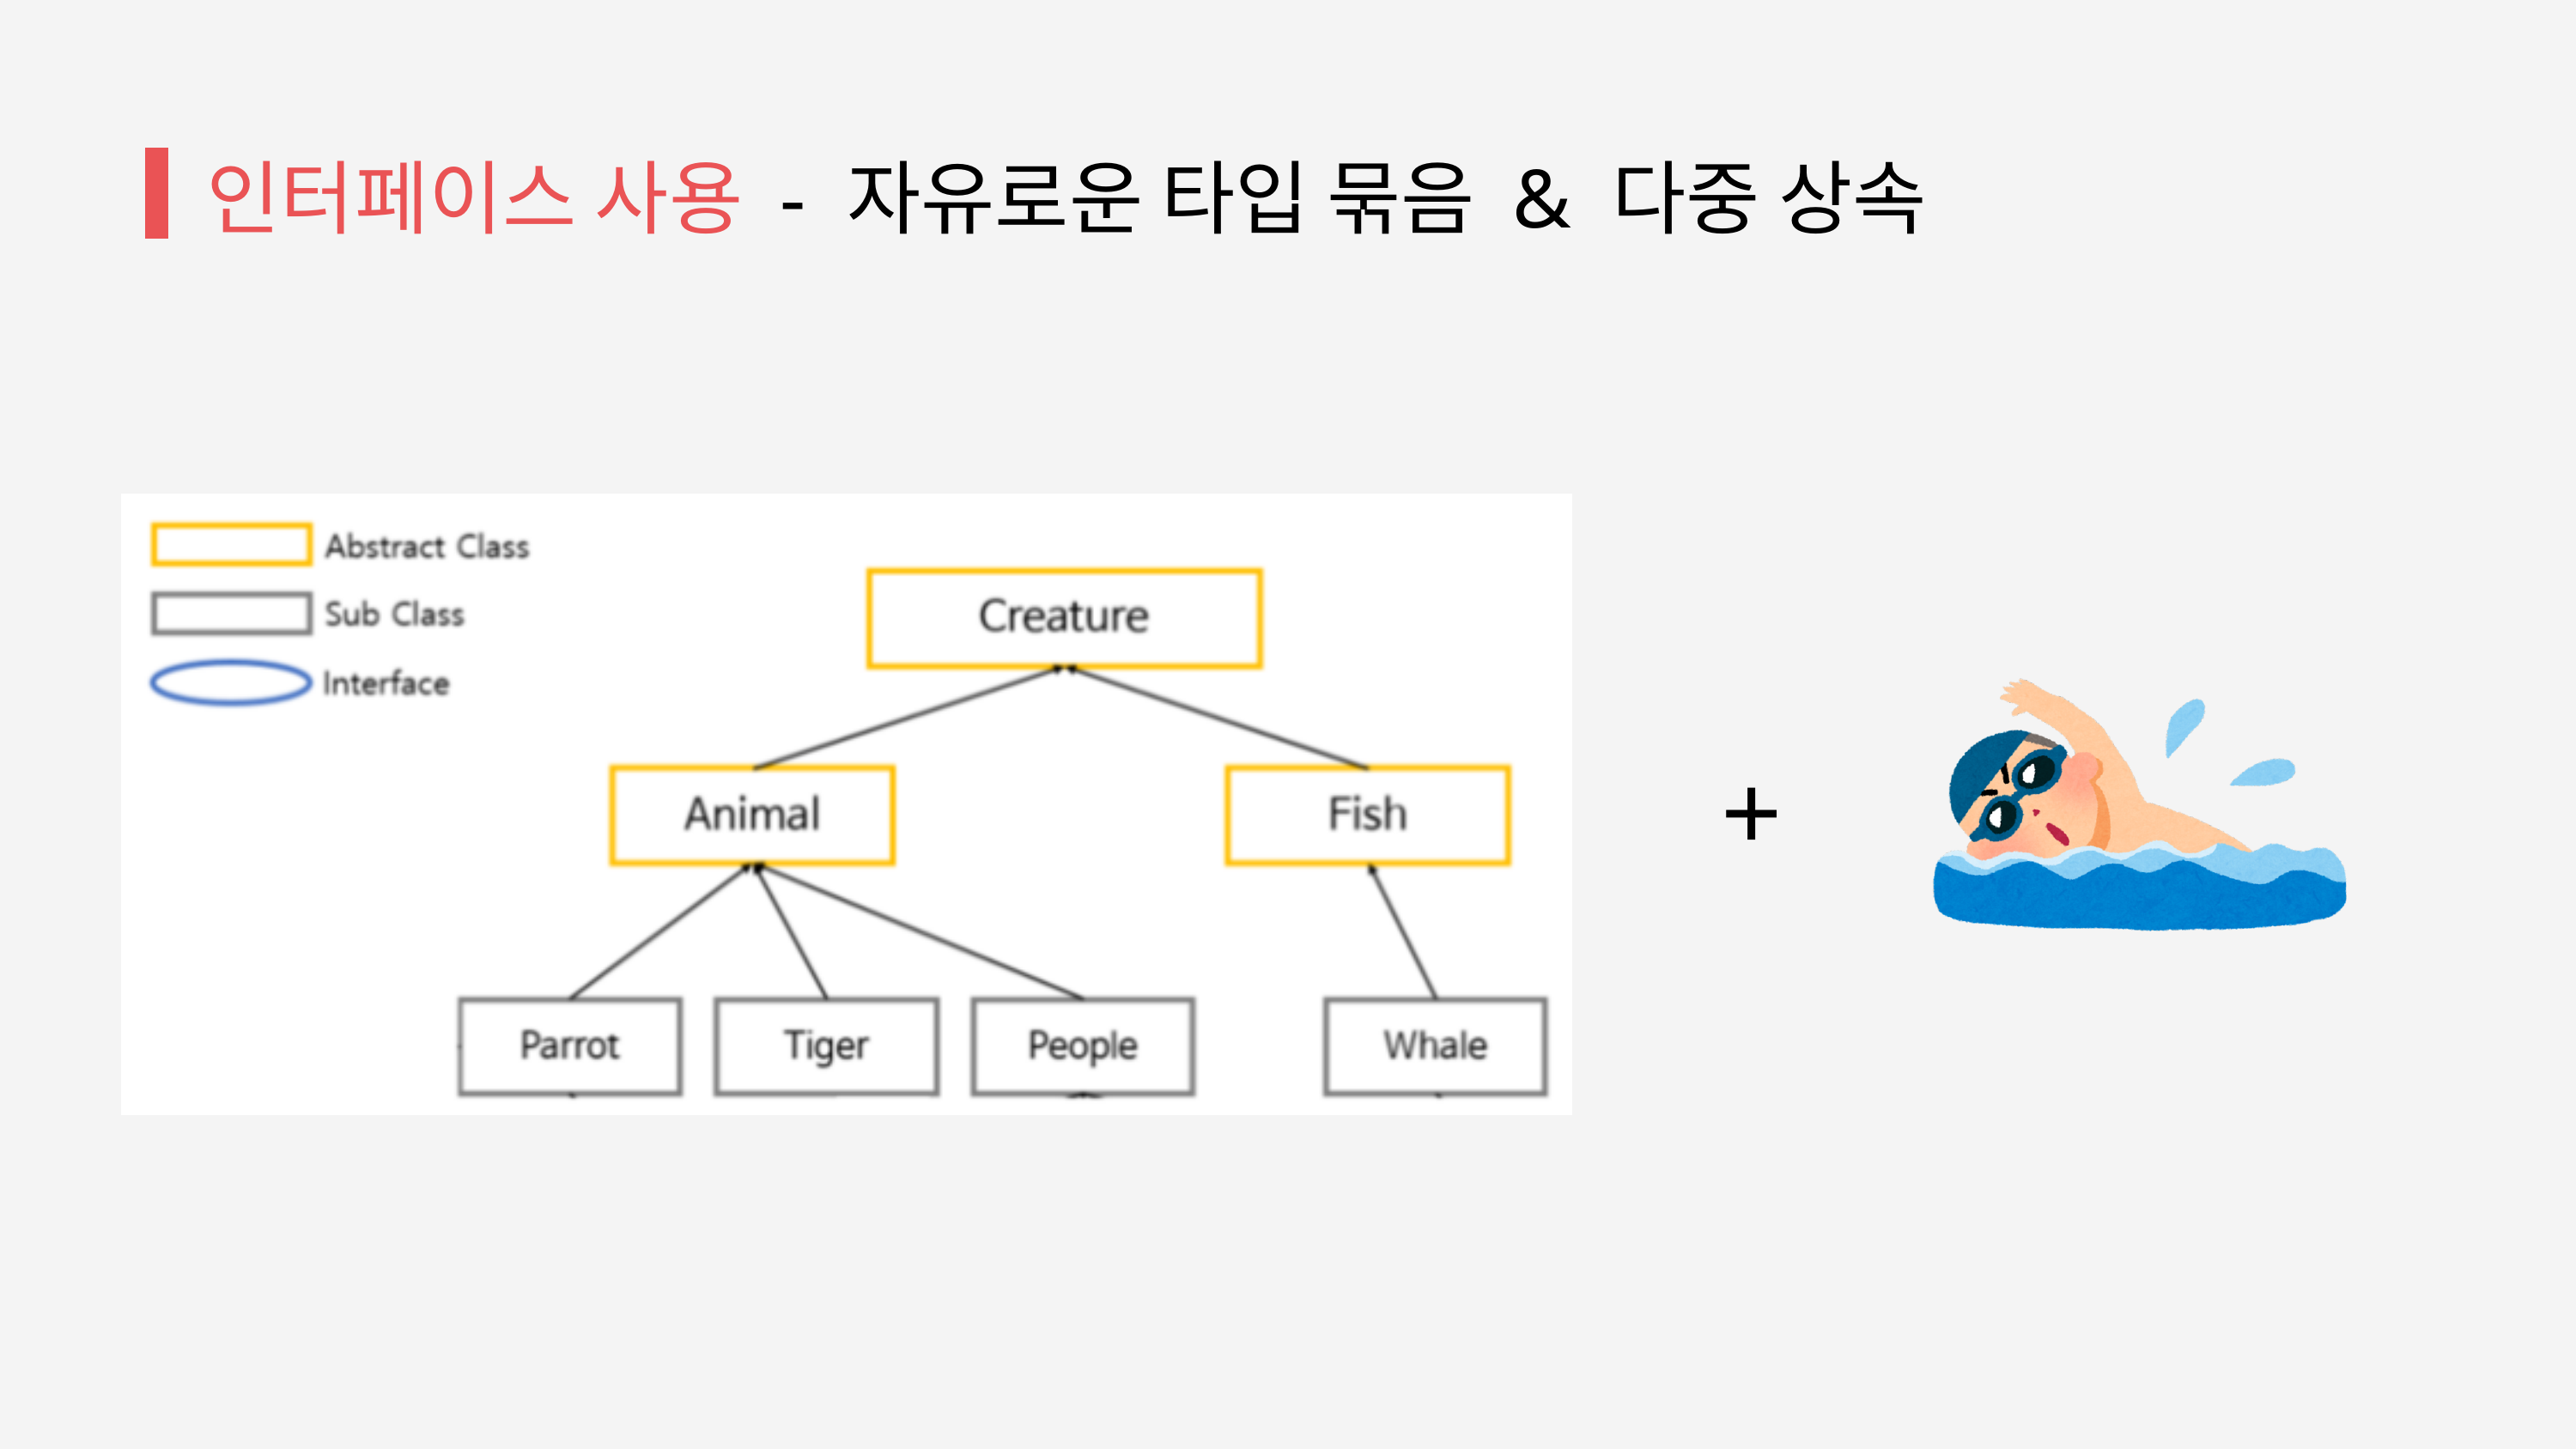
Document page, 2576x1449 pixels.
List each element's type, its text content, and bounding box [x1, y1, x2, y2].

text_box [121, 494, 1572, 1115]
text_box 인터페이스 사용 - 자유로운 타입 묶음 & 다중 상속 [206, 139, 2140, 245]
text_box [1932, 677, 2347, 931]
text_box + [1721, 734, 1783, 874]
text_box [144, 147, 168, 239]
